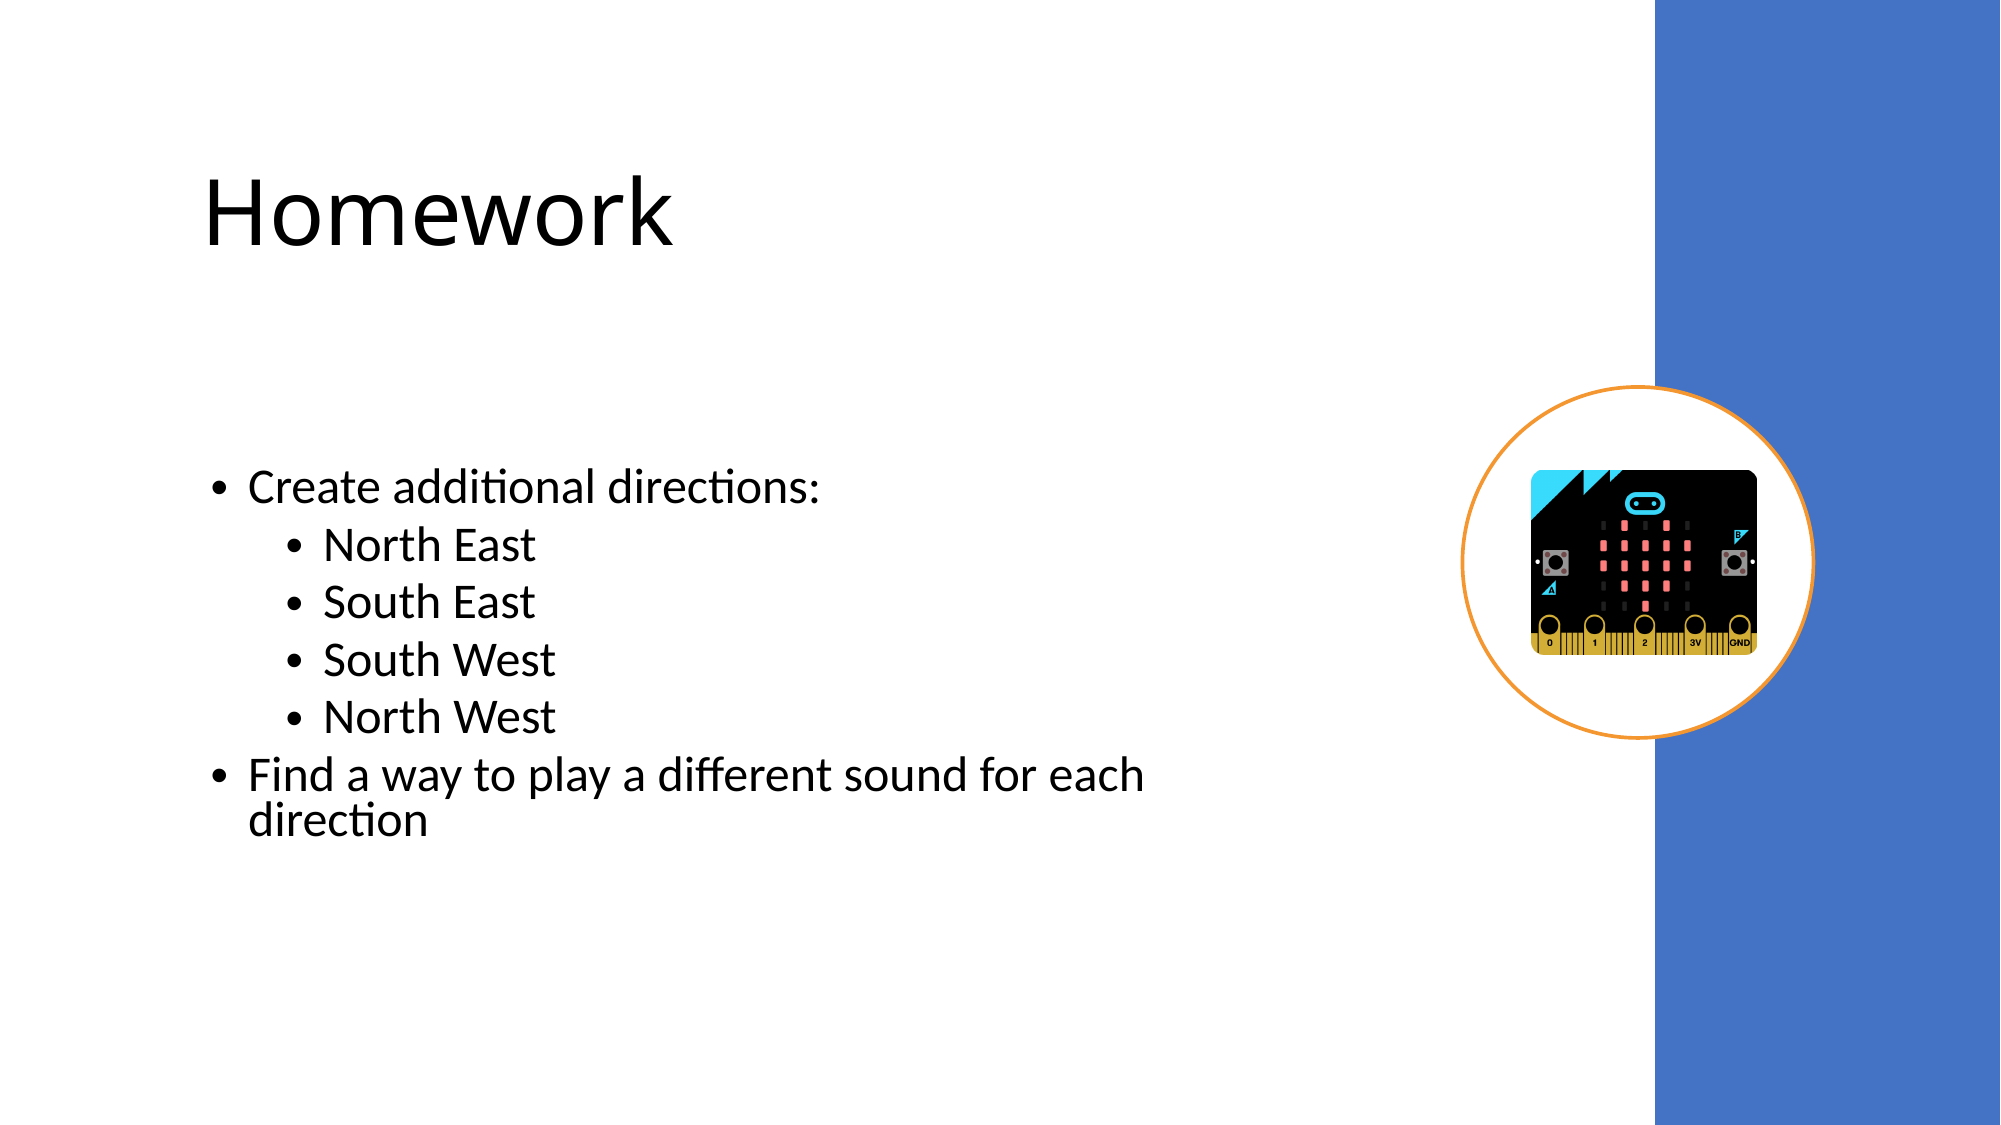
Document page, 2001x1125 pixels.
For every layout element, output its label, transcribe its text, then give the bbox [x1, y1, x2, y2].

text_box [1460, 384, 1816, 741]
text_box Homework [186, 102, 1413, 321]
picture [1531, 470, 1758, 655]
text_box [1653, 0, 2000, 1125]
text_box Create additional directions: North East South East South West North West Find a way to play a different sound for each direction [186, 373, 1248, 940]
